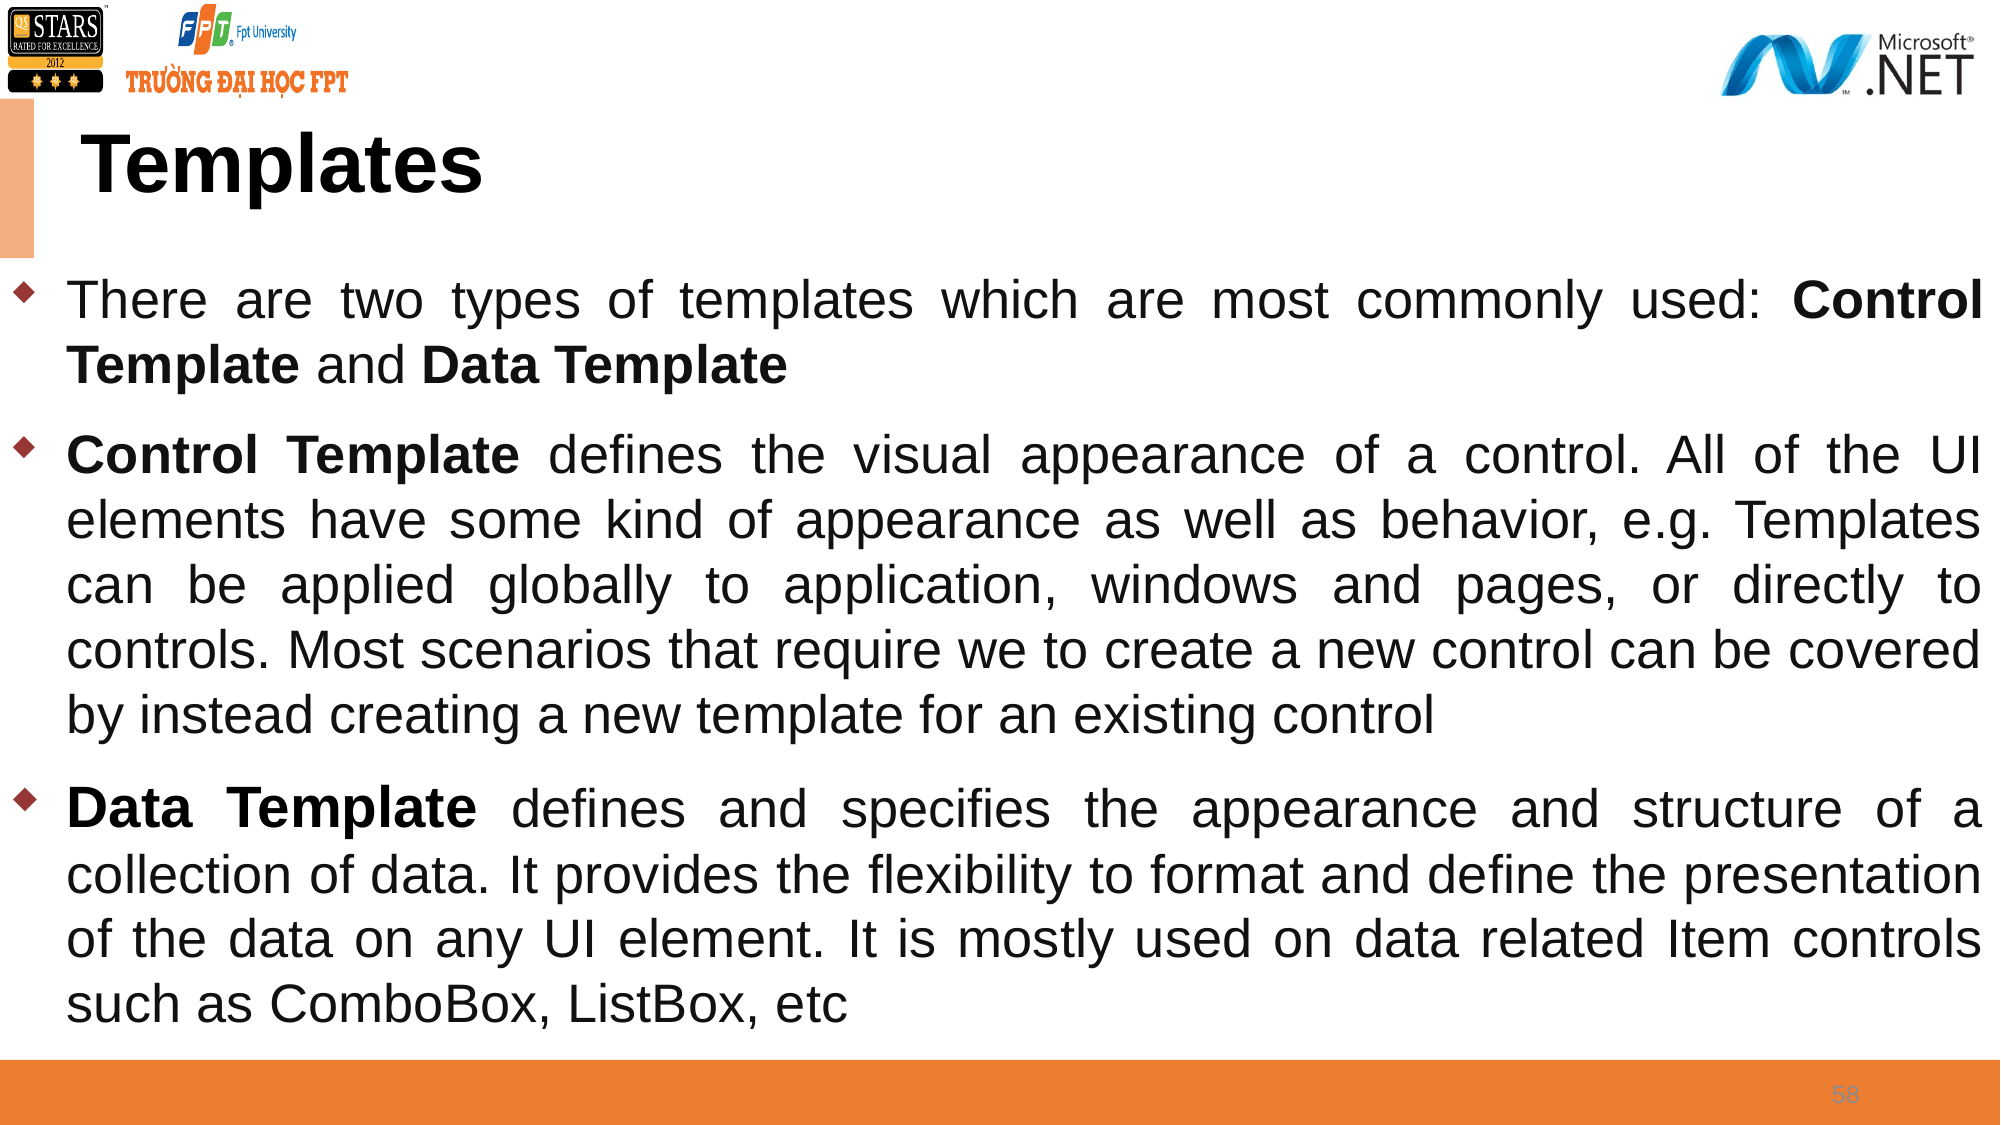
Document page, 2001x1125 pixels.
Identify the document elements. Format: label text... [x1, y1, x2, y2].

text_box There are two types of templates which are most commonly used: Control Template and Data Template Control Template defines the visual appearance of a control. All of the UI elements have some kind of appearance as well as behavior, e.g. Templates can be applied globally to application, windows and pages, or directly to controls. Most scenarios that require we to create a new control can be covered by instead creating a new template for an existing control Data Template defines and specifies the appearance and structure of a collection of data. It provides the flexibility to format and define the presentation of the data on any UI element. It is mostly used on data related Item controls such as ComboBox, ListBox, etc [0, 256, 2000, 1042]
slide_number 58 [1424, 1063, 1875, 1123]
picture [1685, 0, 2001, 129]
title Templates [65, 118, 1895, 213]
